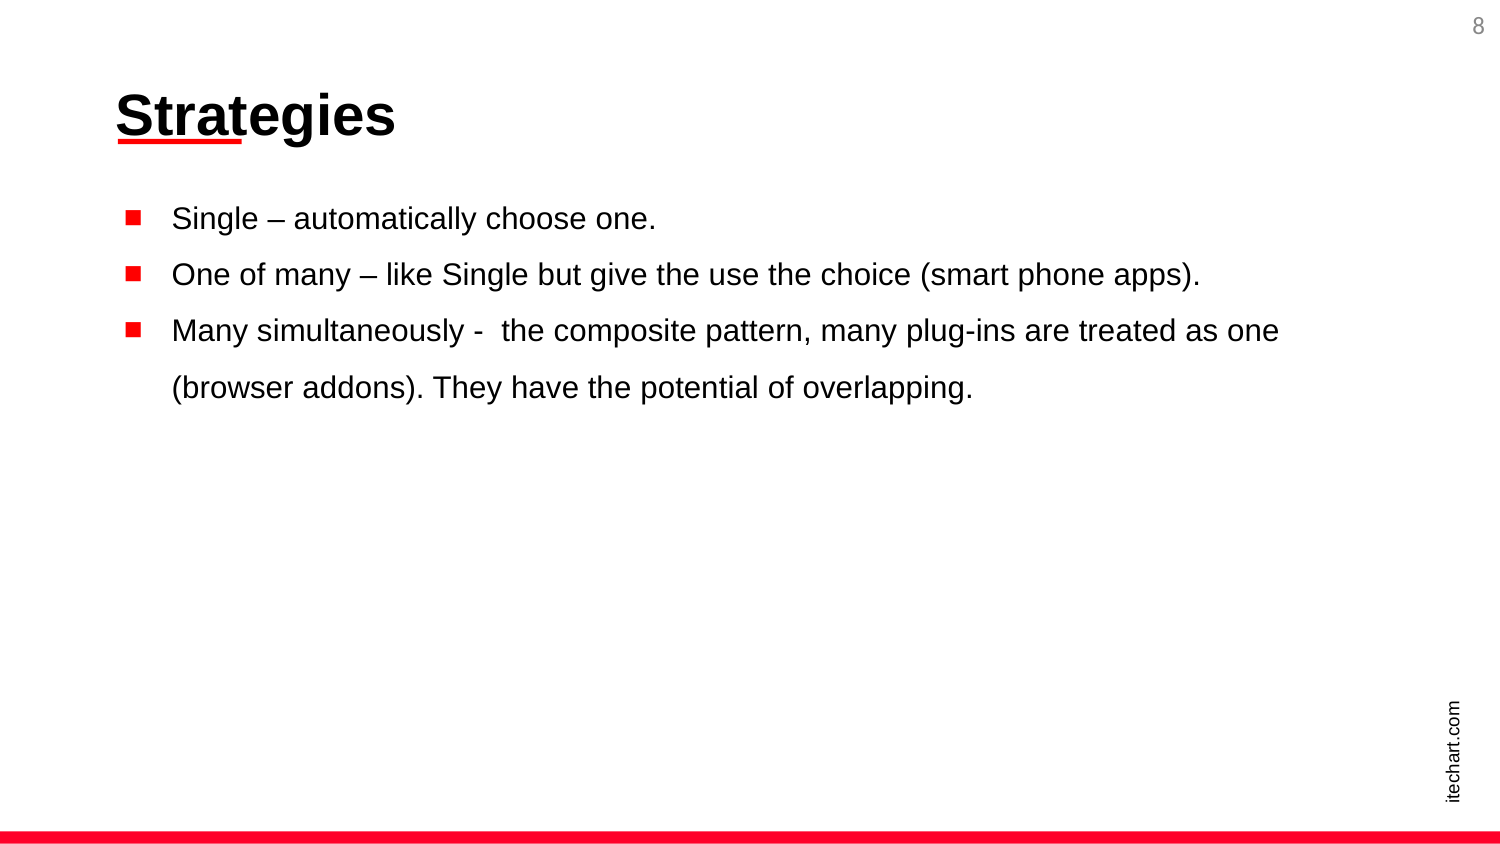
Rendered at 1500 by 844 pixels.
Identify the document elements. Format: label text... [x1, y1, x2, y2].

text_box [117, 138, 242, 145]
slide_number 8 [1425, 0, 1500, 49]
text_box itechart.com [1425, 612, 1500, 819]
text_box Strategies [100, 48, 1078, 135]
text_box Single – automatically choose one. One of many – like Single but give the use the choice (smart phone apps). Many simultaneously - the composite pattern, many plug-ins are treated as one (browser addons). They have the potential of overlapping. [96, 179, 1369, 727]
text_box [0, 831, 1500, 844]
